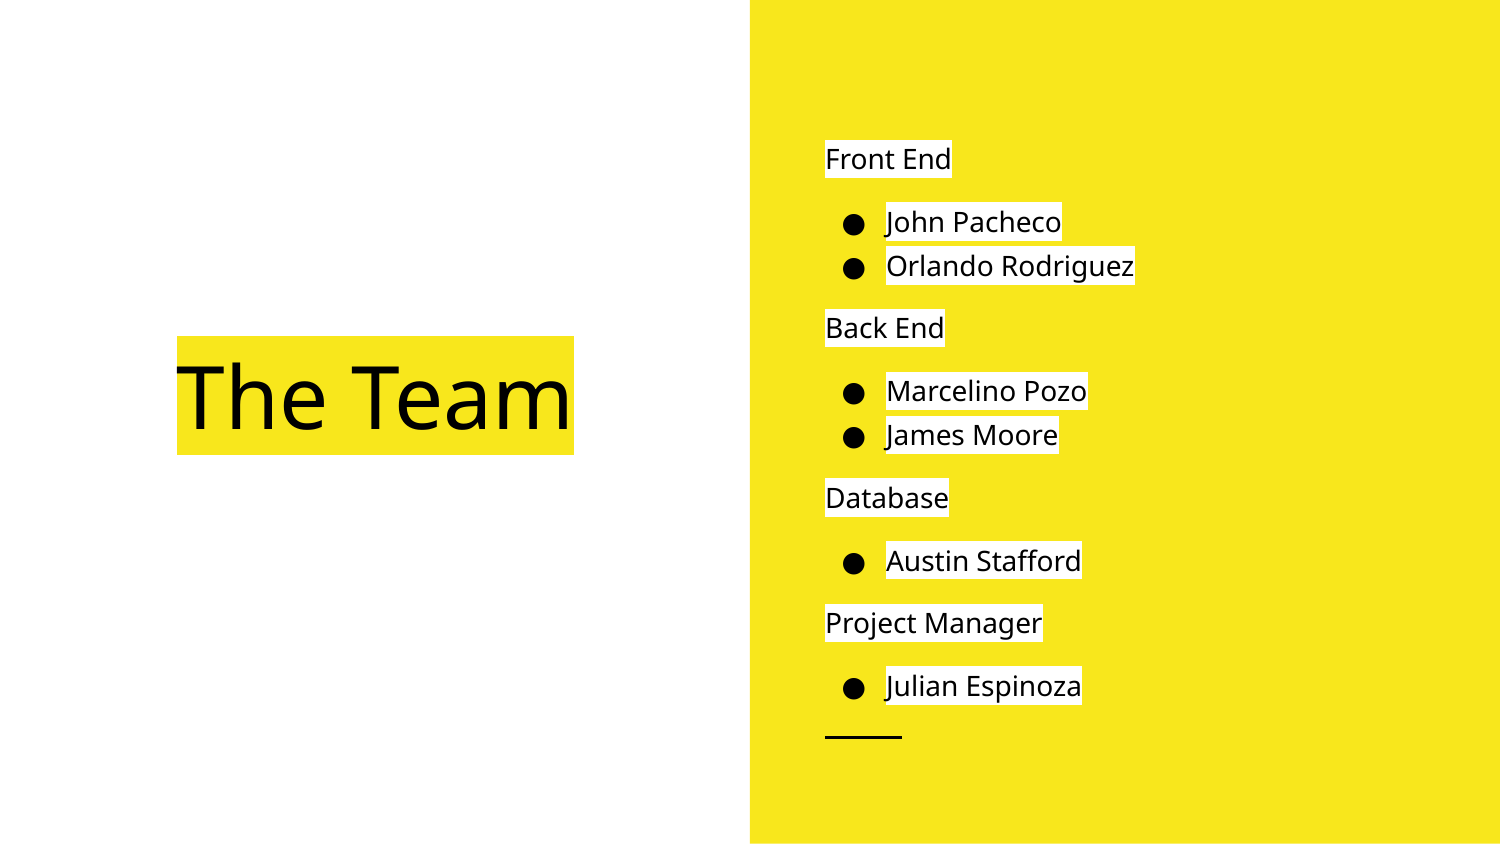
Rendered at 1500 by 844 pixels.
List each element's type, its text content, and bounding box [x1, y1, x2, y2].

list Front End John Pacheco Orlando Rodriguez Back End Marcelino Pozo James Moore Database Austin Stafford Project Manager Julian Espinoza [810, 118, 1440, 725]
title The Team [43, 177, 708, 471]
